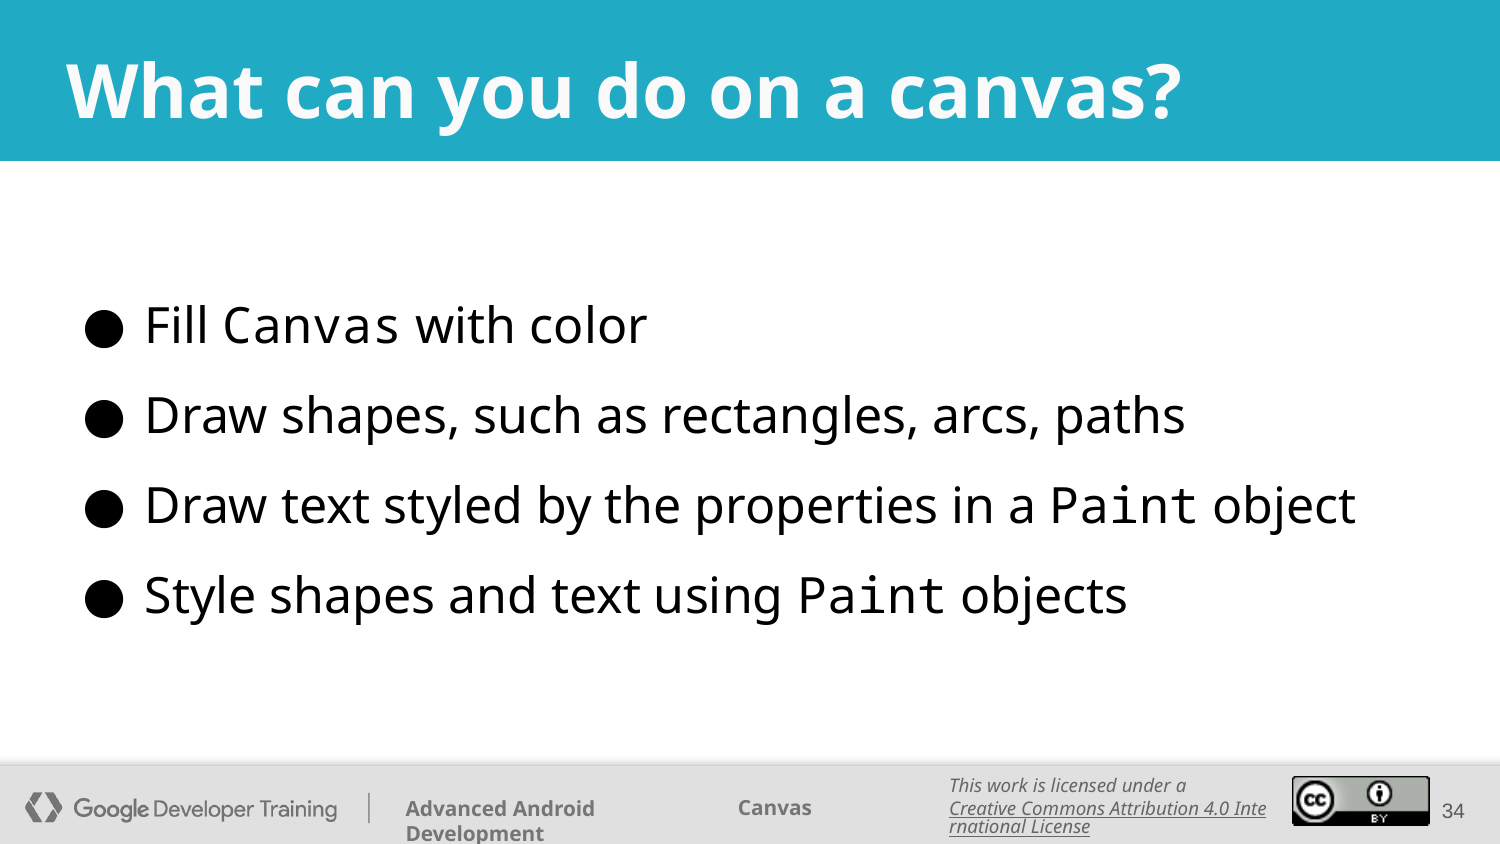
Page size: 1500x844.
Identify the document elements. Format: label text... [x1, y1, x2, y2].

picture [0, 161, 1500, 844]
slide_number ‹#› [1389, 777, 1480, 842]
title What can you do on a canvas? [51, 28, 1449, 122]
list Fill Canvas with color Draw shapes, such as rectangles, arcs, paths Draw text styled by the properties in a Paint object Style shapes and text using Paint objects [54, 248, 1446, 709]
